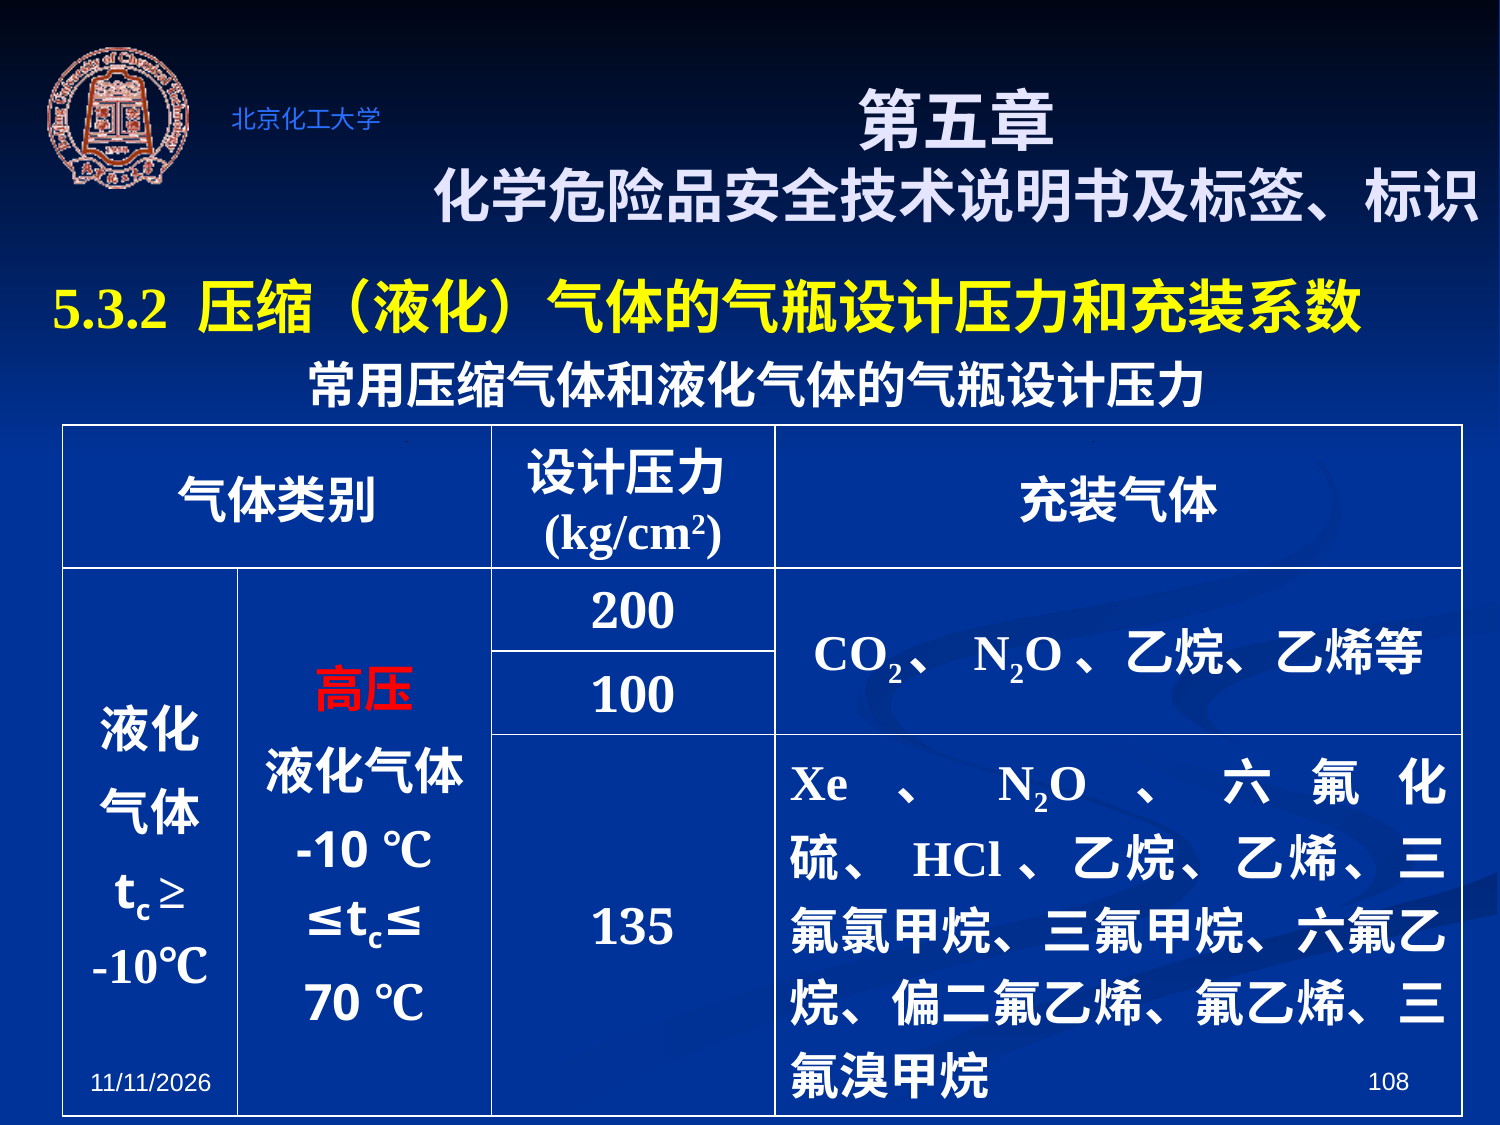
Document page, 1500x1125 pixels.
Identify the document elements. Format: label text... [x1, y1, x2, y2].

text_box 5.3.2 压缩（液化）气体的气瓶设计压力和充装系数 常用压缩气体和液化气体的气瓶设计压力 [37, 262, 1475, 421]
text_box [24, 24, 413, 190]
table_cell CO2、N2O、乙烷、乙烯等 [776, 569, 1461, 734]
title 第五章 化学危险品安全技术说明书及标签、标识 [412, 44, 1500, 263]
table_cell 200 [492, 569, 774, 650]
table_cell 100 [492, 652, 774, 734]
table_header 充装气体 [776, 426, 1461, 567]
table_cell Xe、N2O、六氟化硫、HCl、乙烷、乙烯、三氟氯甲烷、三氟甲烷、六氟乙烷、偏二氟乙烯、氟乙烯、三氟溴甲烷 [776, 735, 1461, 1115]
table_cell 135 [492, 735, 774, 1115]
table_cell 液化 气体 tc ≥ -10℃ [63, 569, 237, 1115]
table_header 气体类别 [63, 426, 491, 567]
table_header 设计压力(kg/cm2) [492, 426, 774, 567]
table_cell 高压 液化气体 -10 ℃ ≤tc≤ 70 ℃ [238, 569, 491, 1115]
